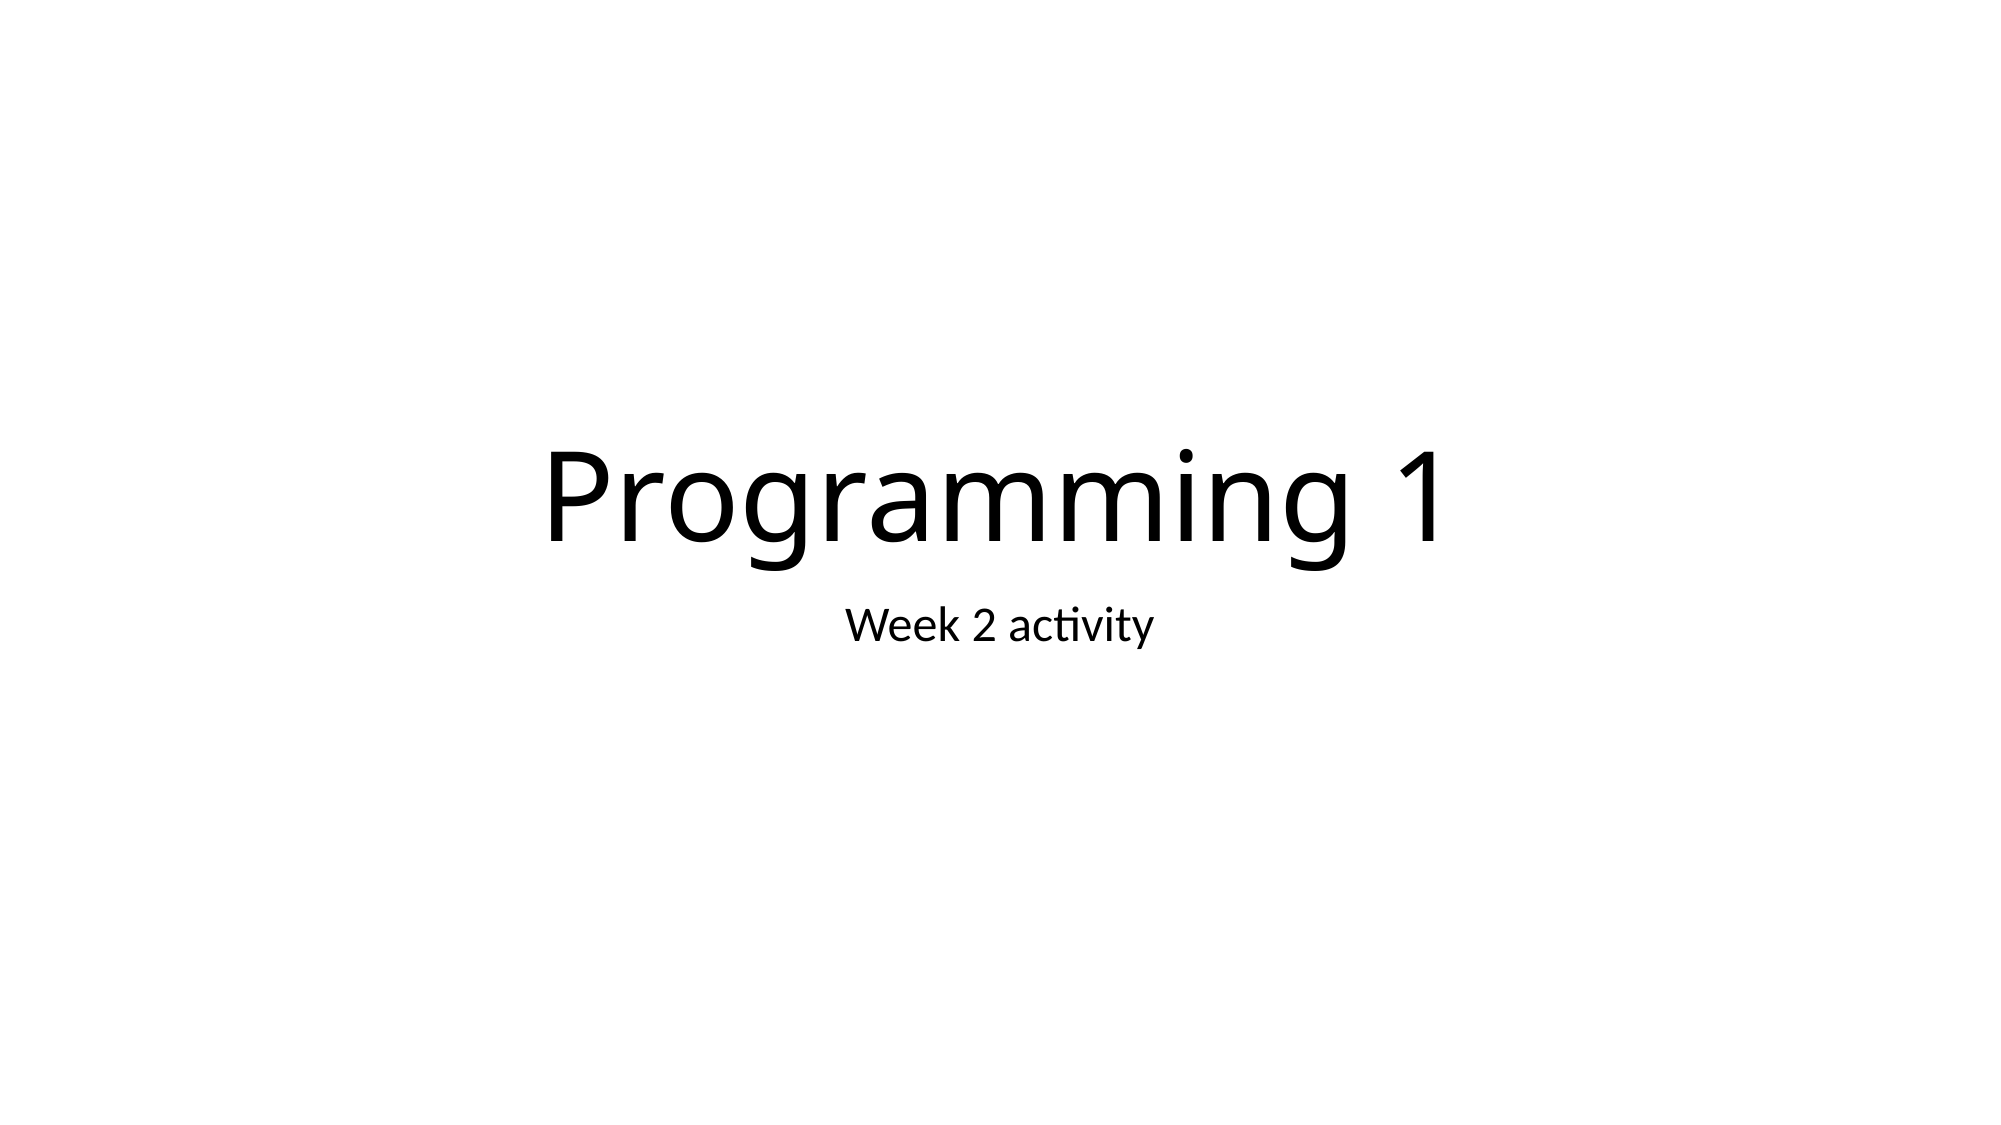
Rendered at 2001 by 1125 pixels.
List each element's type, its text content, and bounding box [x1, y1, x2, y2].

title Programming 1 [249, 184, 1750, 576]
subtitle Week 2 activity [249, 590, 1750, 863]
